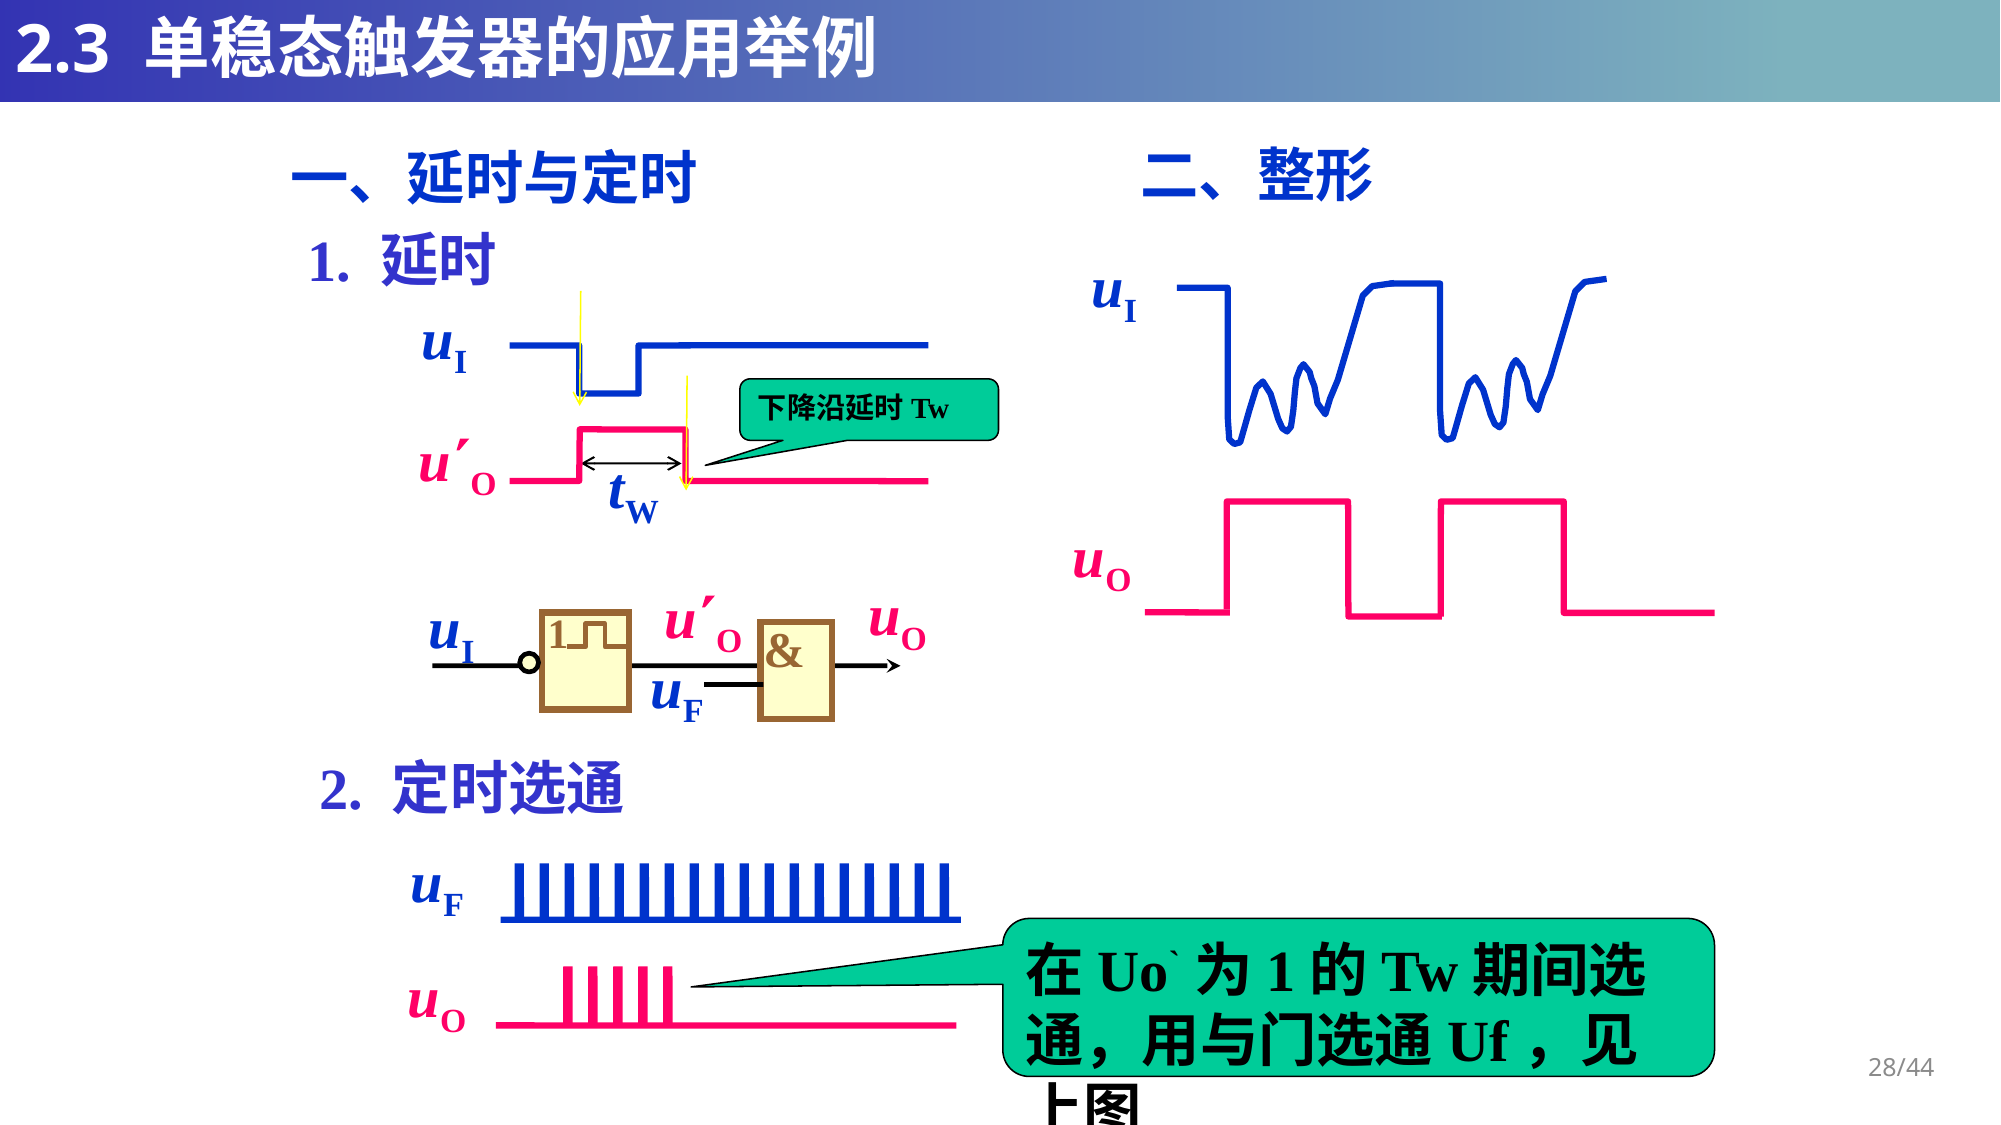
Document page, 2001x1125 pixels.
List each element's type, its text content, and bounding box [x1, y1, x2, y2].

text_box uO [393, 952, 521, 1047]
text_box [580, 501, 682, 528]
text_box uF [396, 836, 527, 931]
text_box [1058, 501, 1715, 617]
text_box 一、延时与定时 [275, 133, 813, 219]
title 2.3 单稳态触发器的应用举例 [0, 0, 2000, 102]
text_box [500, 863, 961, 923]
slide_number 28/44 [1753, 1038, 1950, 1099]
text_box 在Uo`为1的Tw期间选通，用与门选通Uf，见上图 [845, 918, 1715, 1077]
text_box 二、整形 [1125, 131, 1663, 216]
text_box 1. 延时 [292, 215, 577, 301]
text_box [1176, 278, 1607, 444]
text_box uI [1076, 242, 1199, 337]
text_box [414, 570, 945, 728]
text_box 2. 定时选通 [304, 743, 702, 829]
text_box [495, 966, 957, 1026]
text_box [403, 290, 999, 501]
